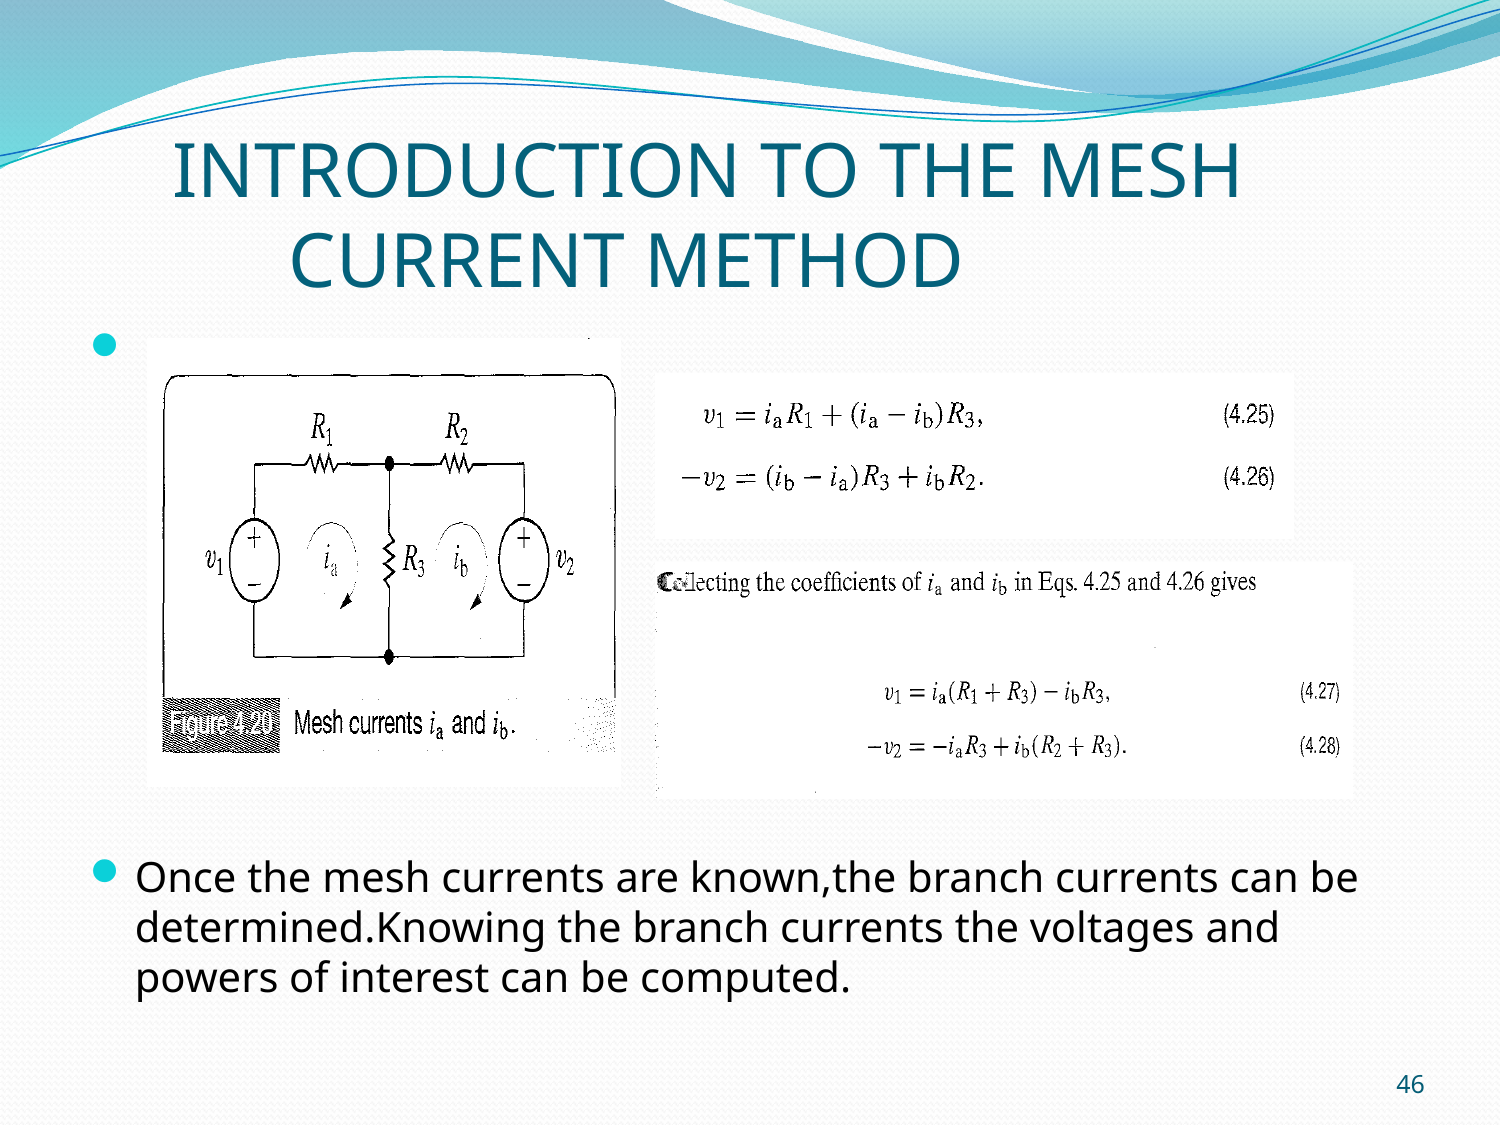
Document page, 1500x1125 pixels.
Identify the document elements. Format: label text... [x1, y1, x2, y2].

picture [655, 373, 1294, 540]
picture [655, 562, 1353, 799]
slide_number 46 [1299, 1042, 1425, 1103]
list Once the mesh currents are known,the branch currents can be determined.Knowing the branch currents the voltages and powers of interest can be computed. [75, 317, 1425, 1038]
title INTRODUCTION TO THE MESH CURRENT METHOD [75, 115, 1425, 303]
picture [147, 337, 621, 788]
